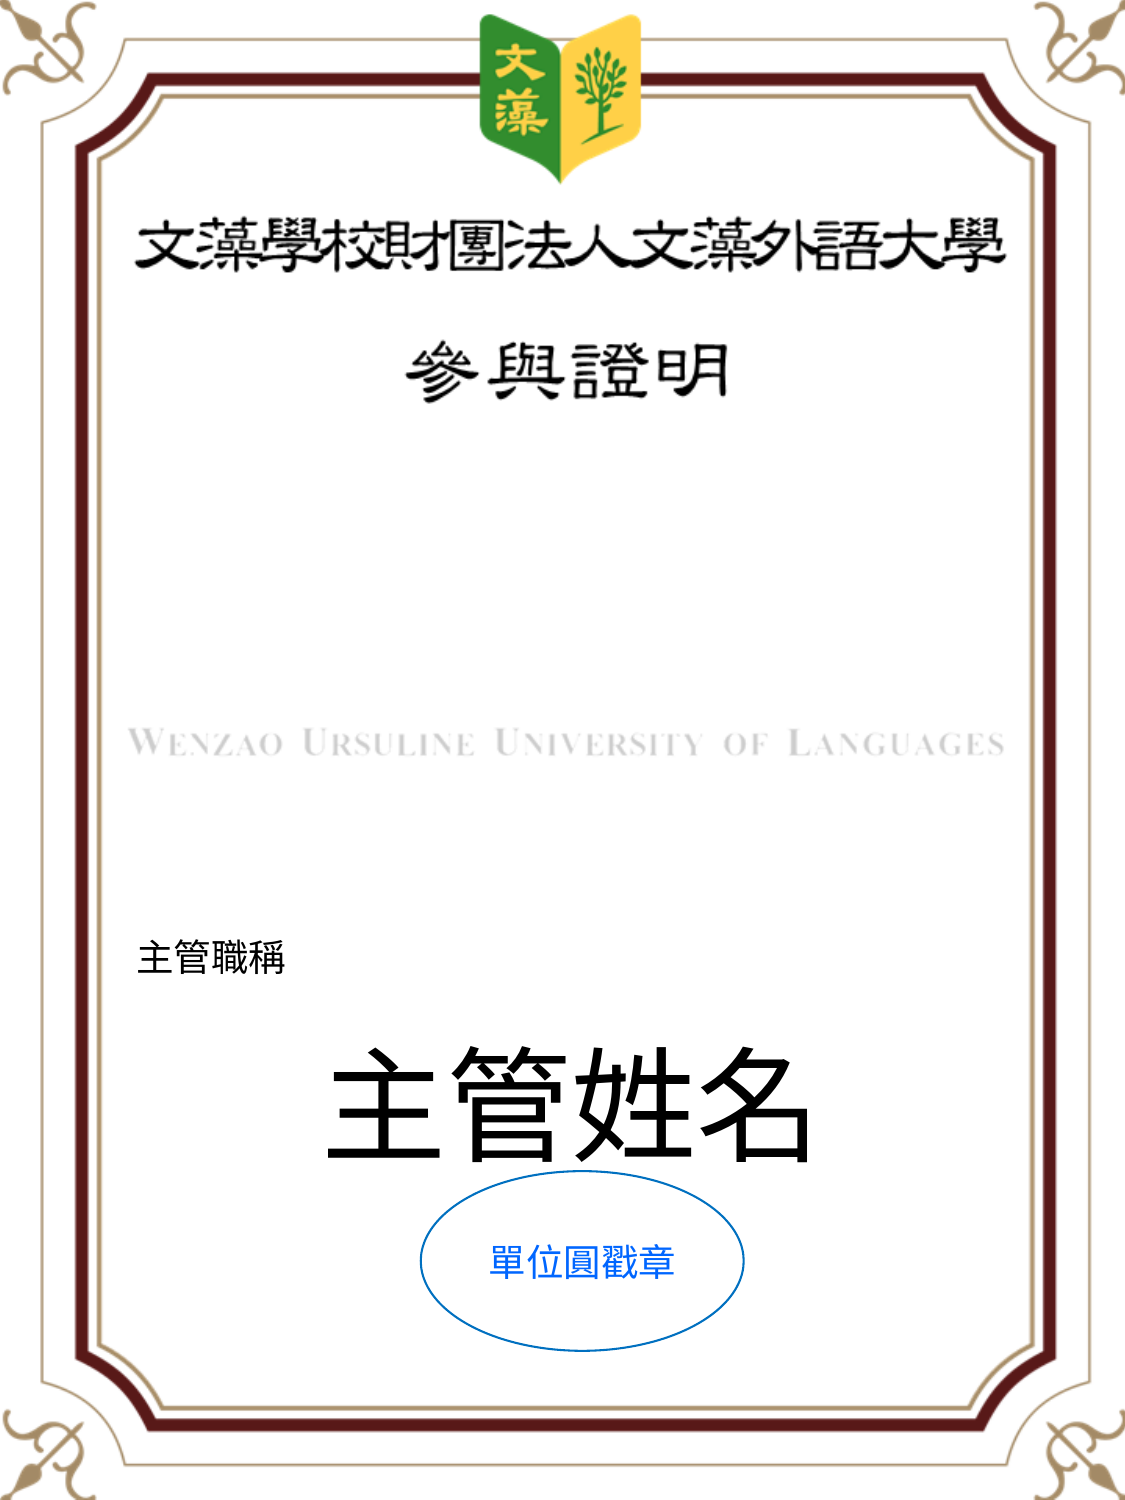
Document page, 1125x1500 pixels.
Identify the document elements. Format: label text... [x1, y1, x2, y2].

picture [0, 0, 1125, 1500]
text_box 單位圓戳章 [419, 1170, 745, 1352]
text_box 主管姓名 [276, 1019, 867, 1185]
text_box 主管職稱 [121, 927, 721, 987]
